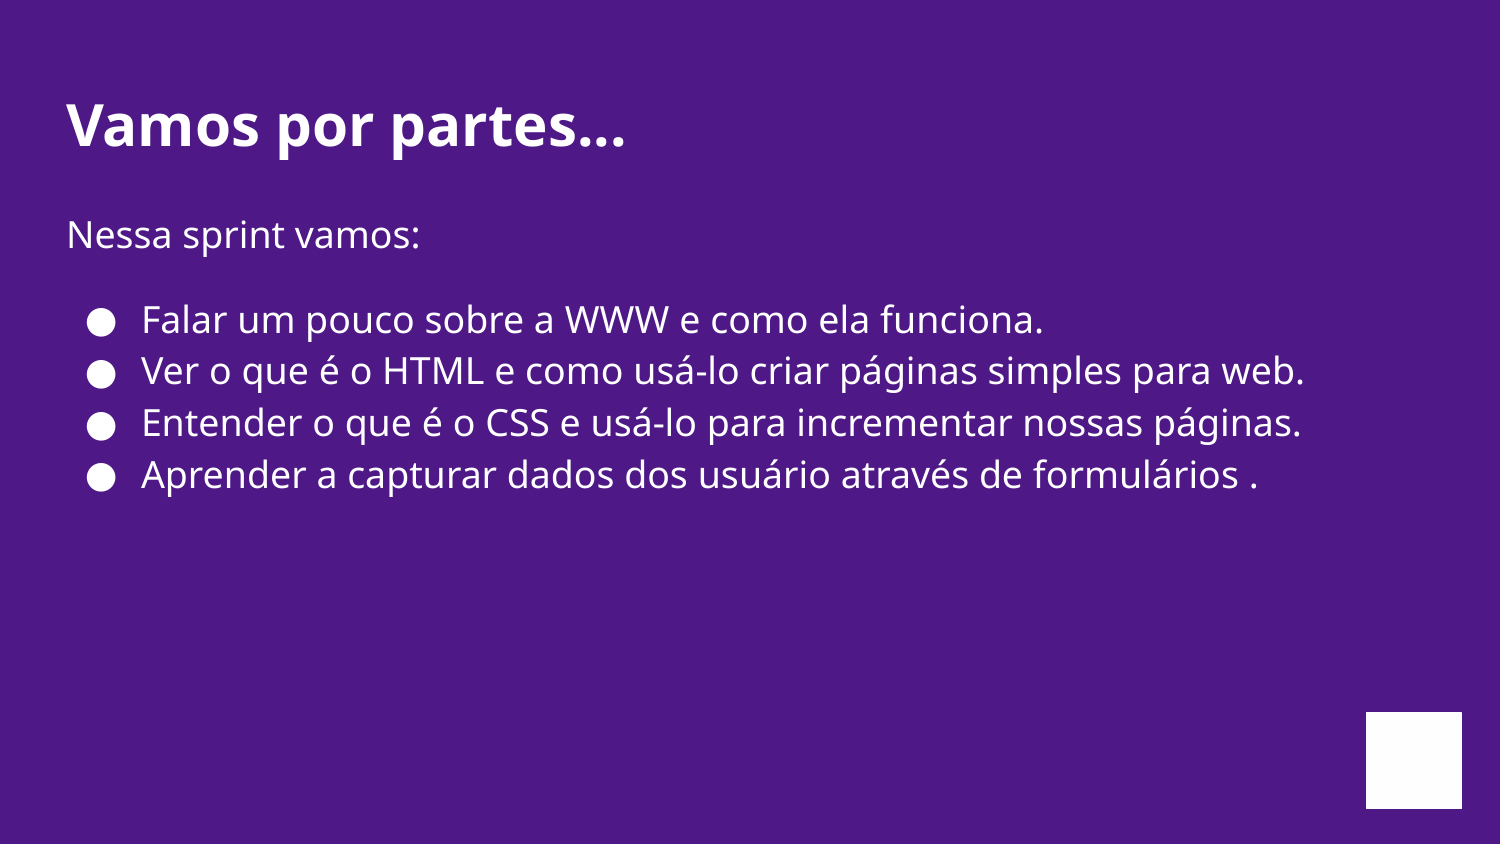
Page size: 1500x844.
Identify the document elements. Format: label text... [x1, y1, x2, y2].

list Nessa sprint vamos: Falar um pouco sobre a WWW e como ela funciona. Ver o que é o HTML e como usá-lo criar páginas simples para web. Entender o que é o CSS e usá-lo para incrementar nossas páginas. Aprender a capturar dados dos usuário através de formulários . [51, 189, 1461, 750]
picture [1366, 713, 1462, 809]
title Vamos por partes... [51, 72, 1449, 167]
